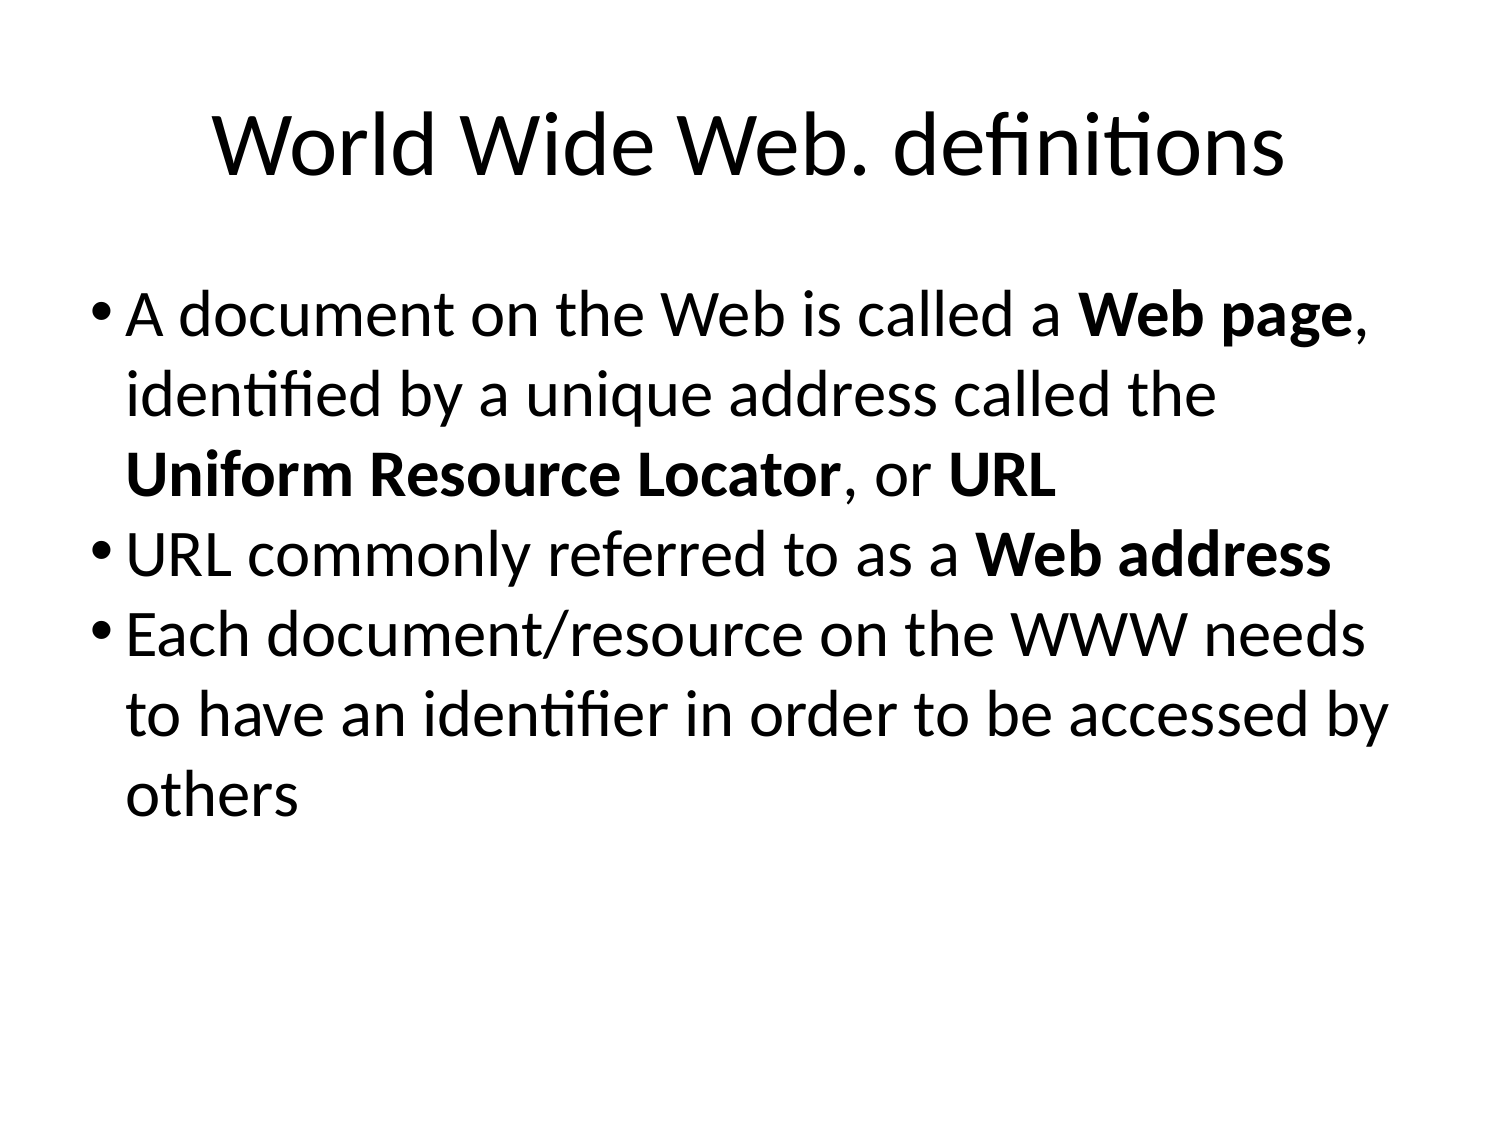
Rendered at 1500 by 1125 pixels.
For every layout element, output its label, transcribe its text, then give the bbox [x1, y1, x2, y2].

text_box A document on the Web is called a Web page, identified by a unique address called the Uniform Resource Locator, or URL URL commonly referred to as a Web address Each document/resource on the WWW needs to have an identifier in order to be accessed by others [75, 262, 1425, 1005]
text_box World Wide Web. definitions [75, 45, 1425, 233]
